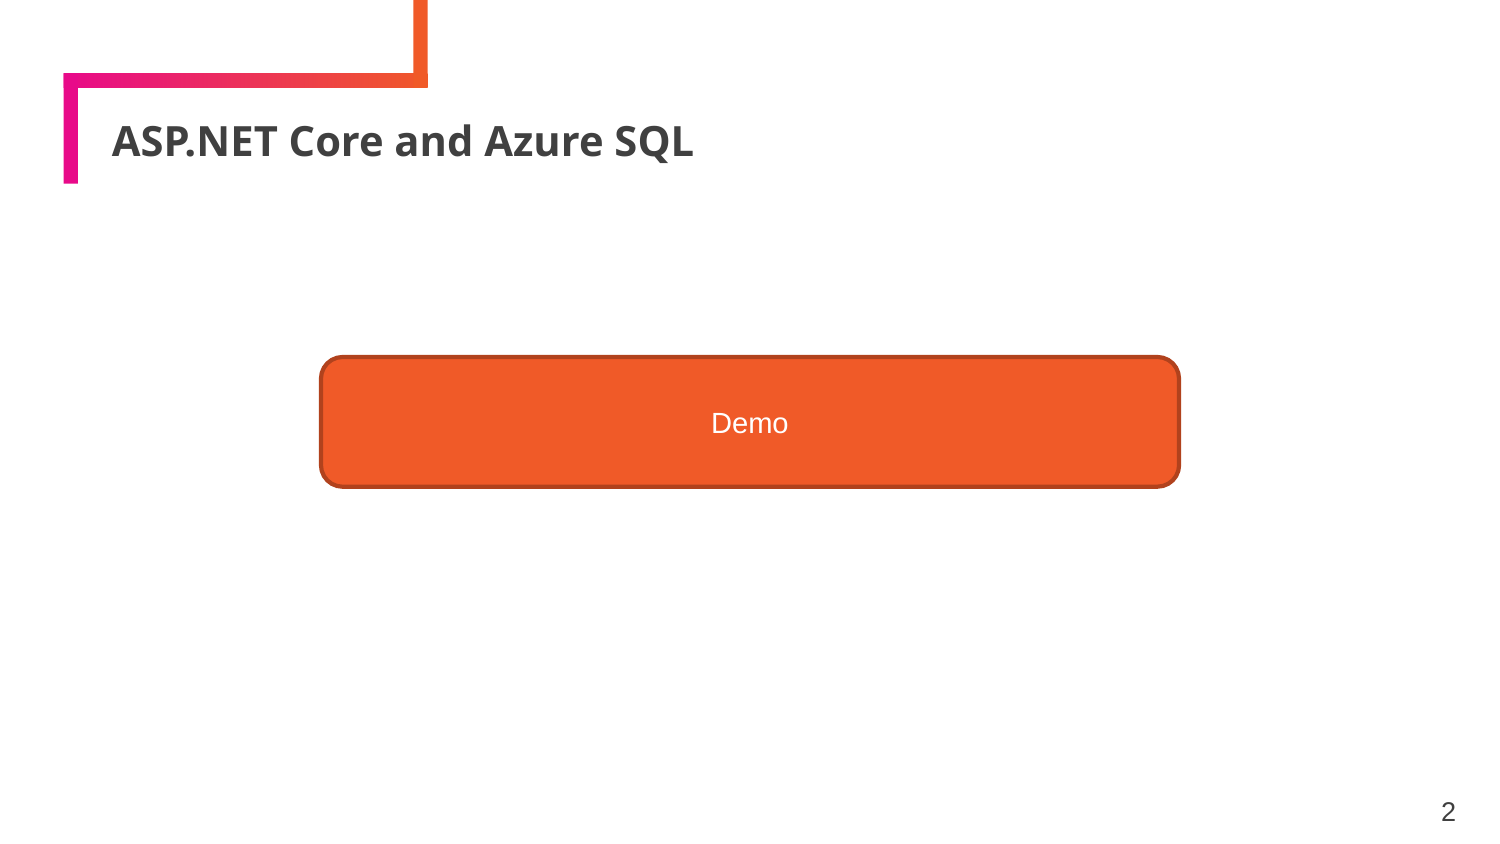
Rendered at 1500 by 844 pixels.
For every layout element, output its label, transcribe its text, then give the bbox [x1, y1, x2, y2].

slide_number 2 [1403, 779, 1494, 844]
title ASP.NET Core and Azure SQL [100, 117, 1455, 169]
text_box Demo [318, 354, 1182, 489]
